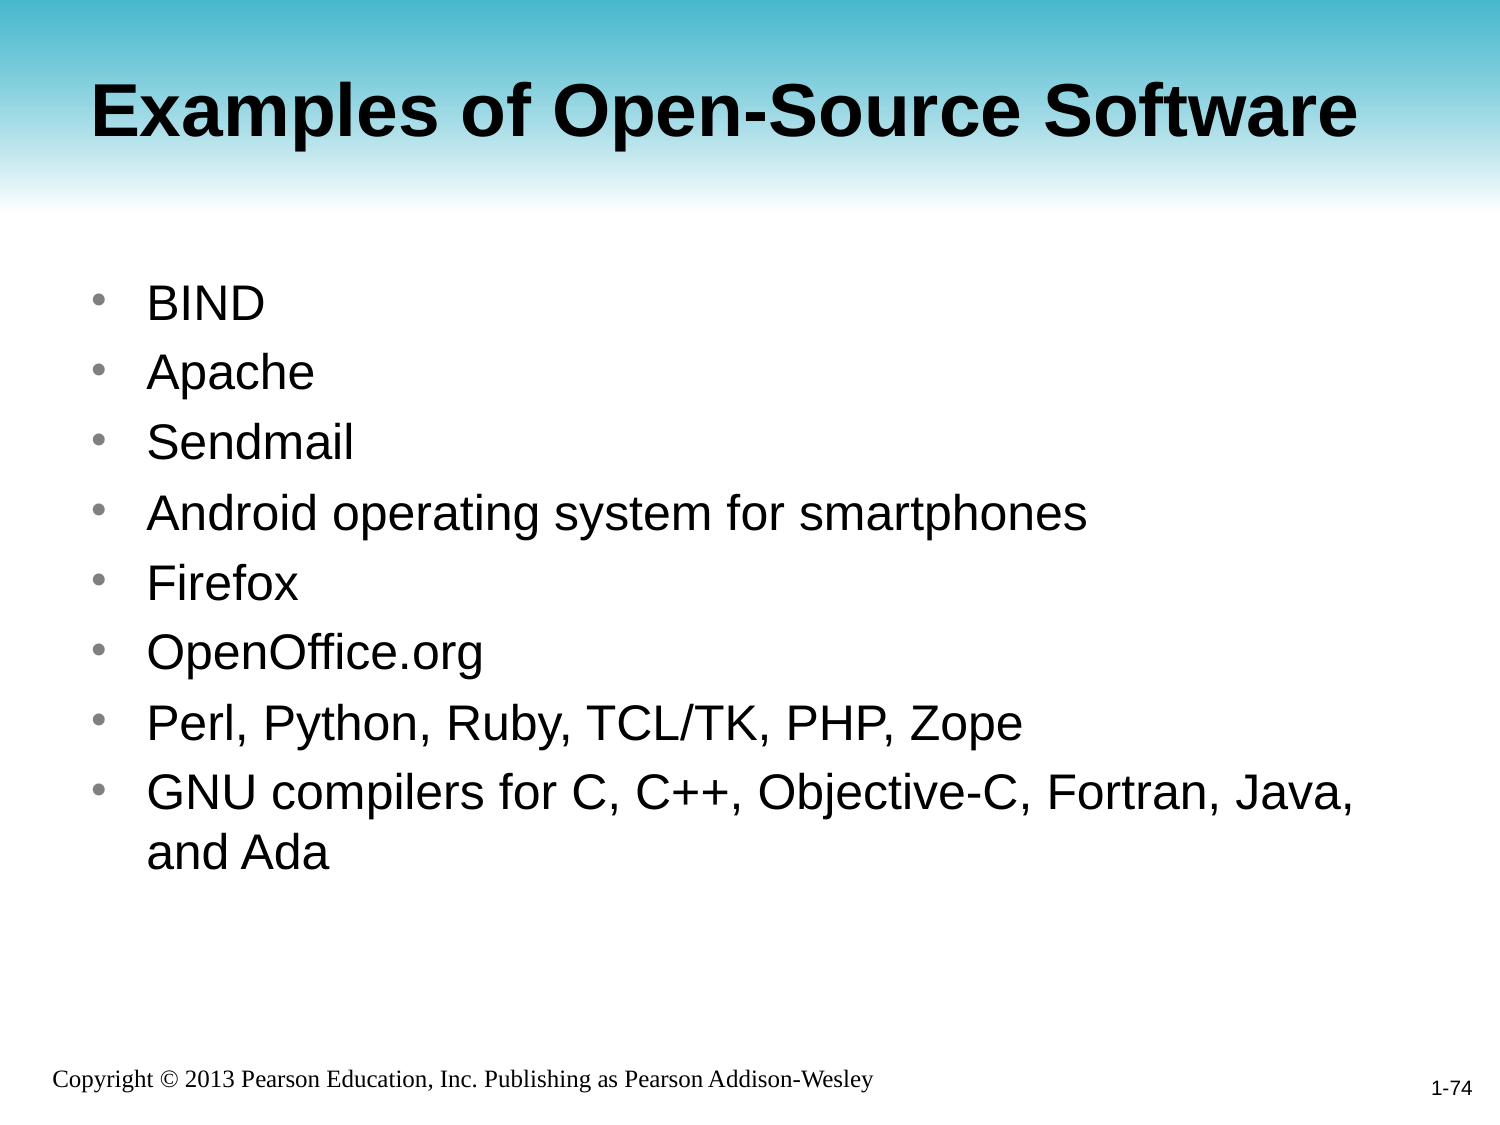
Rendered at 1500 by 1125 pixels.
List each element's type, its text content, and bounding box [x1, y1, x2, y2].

list BIND Apache Sendmail Android operating system for smartphones Firefox OpenOffice.org Perl, Python, Ruby, TCL/TK, PHP, Zope GNU compilers for C, C++, Objective-C, Fortran, Java, and Ada [74, 262, 1438, 938]
title Examples of Open-Source Software [74, 12, 1438, 201]
slide_number 1-74 [1174, 1049, 1488, 1125]
